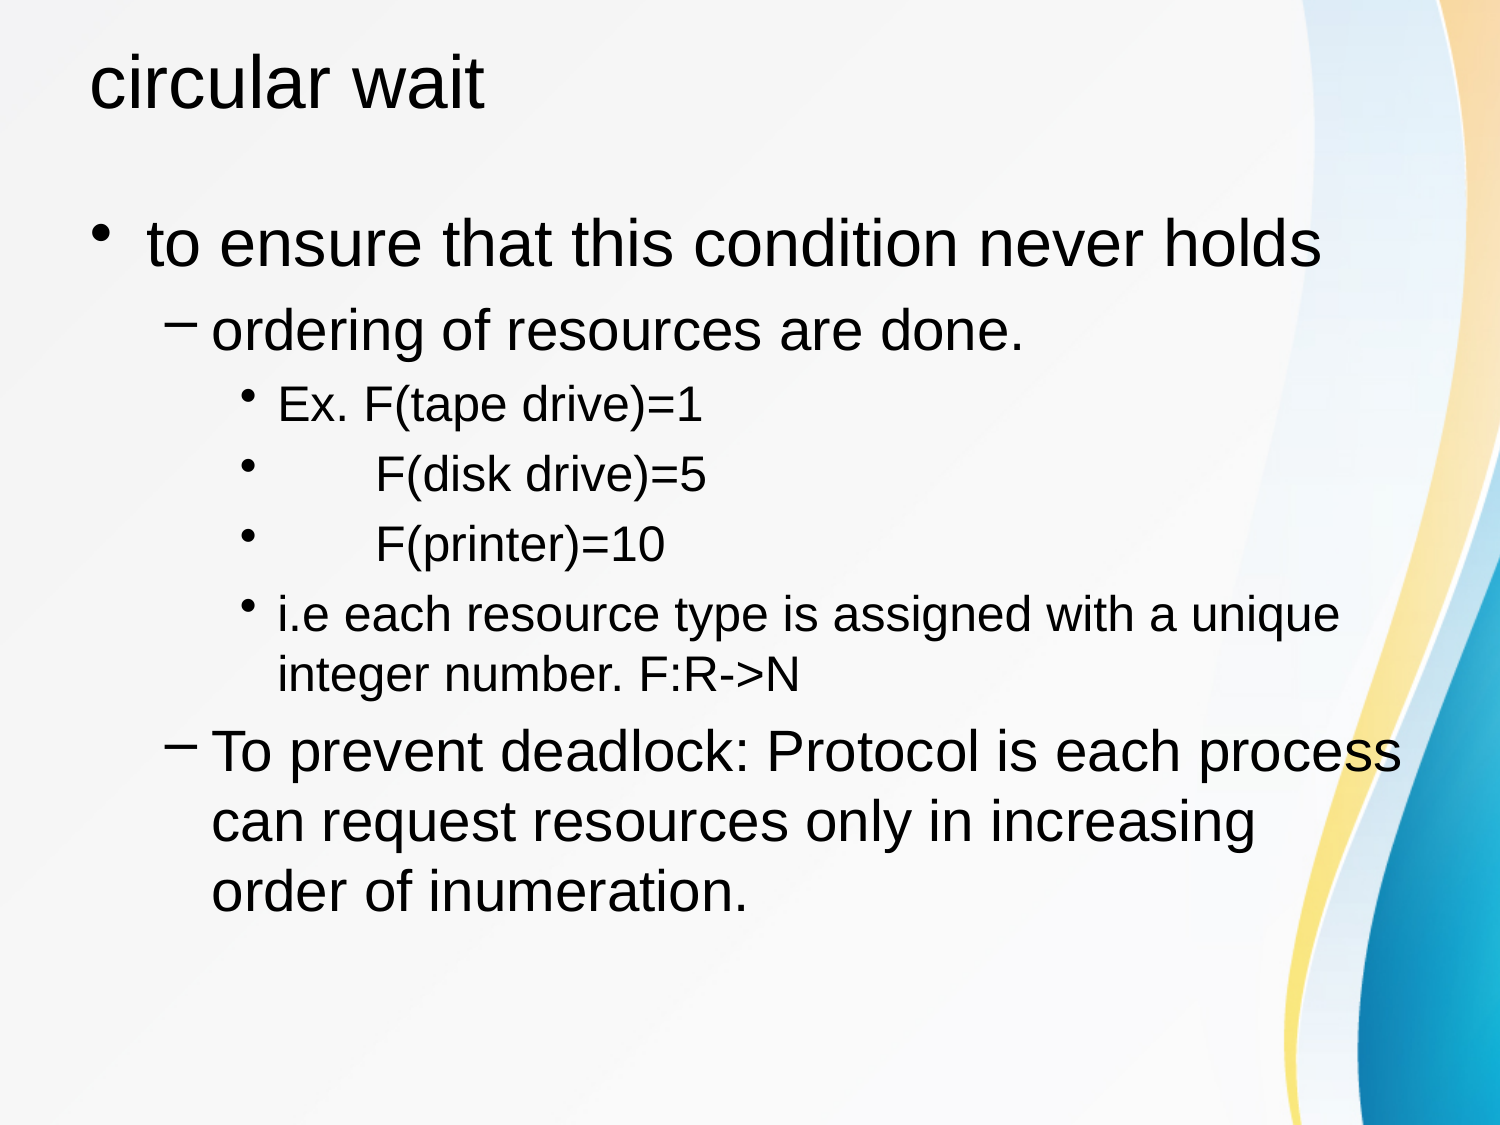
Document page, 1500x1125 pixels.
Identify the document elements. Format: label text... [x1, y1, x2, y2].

list to ensure that this condition never holds ordering of resources are done. Ex. F(tape drive)=1 F(disk drive)=5 F(printer)=10 i.e each resource type is assigned with a unique integer number. F:R->N To prevent deadlock: Protocol is each process can request resources only in increasing order of inumeration. [74, 192, 1426, 1006]
picture [0, 0, 1500, 1125]
title circular wait [74, 30, 1426, 127]
